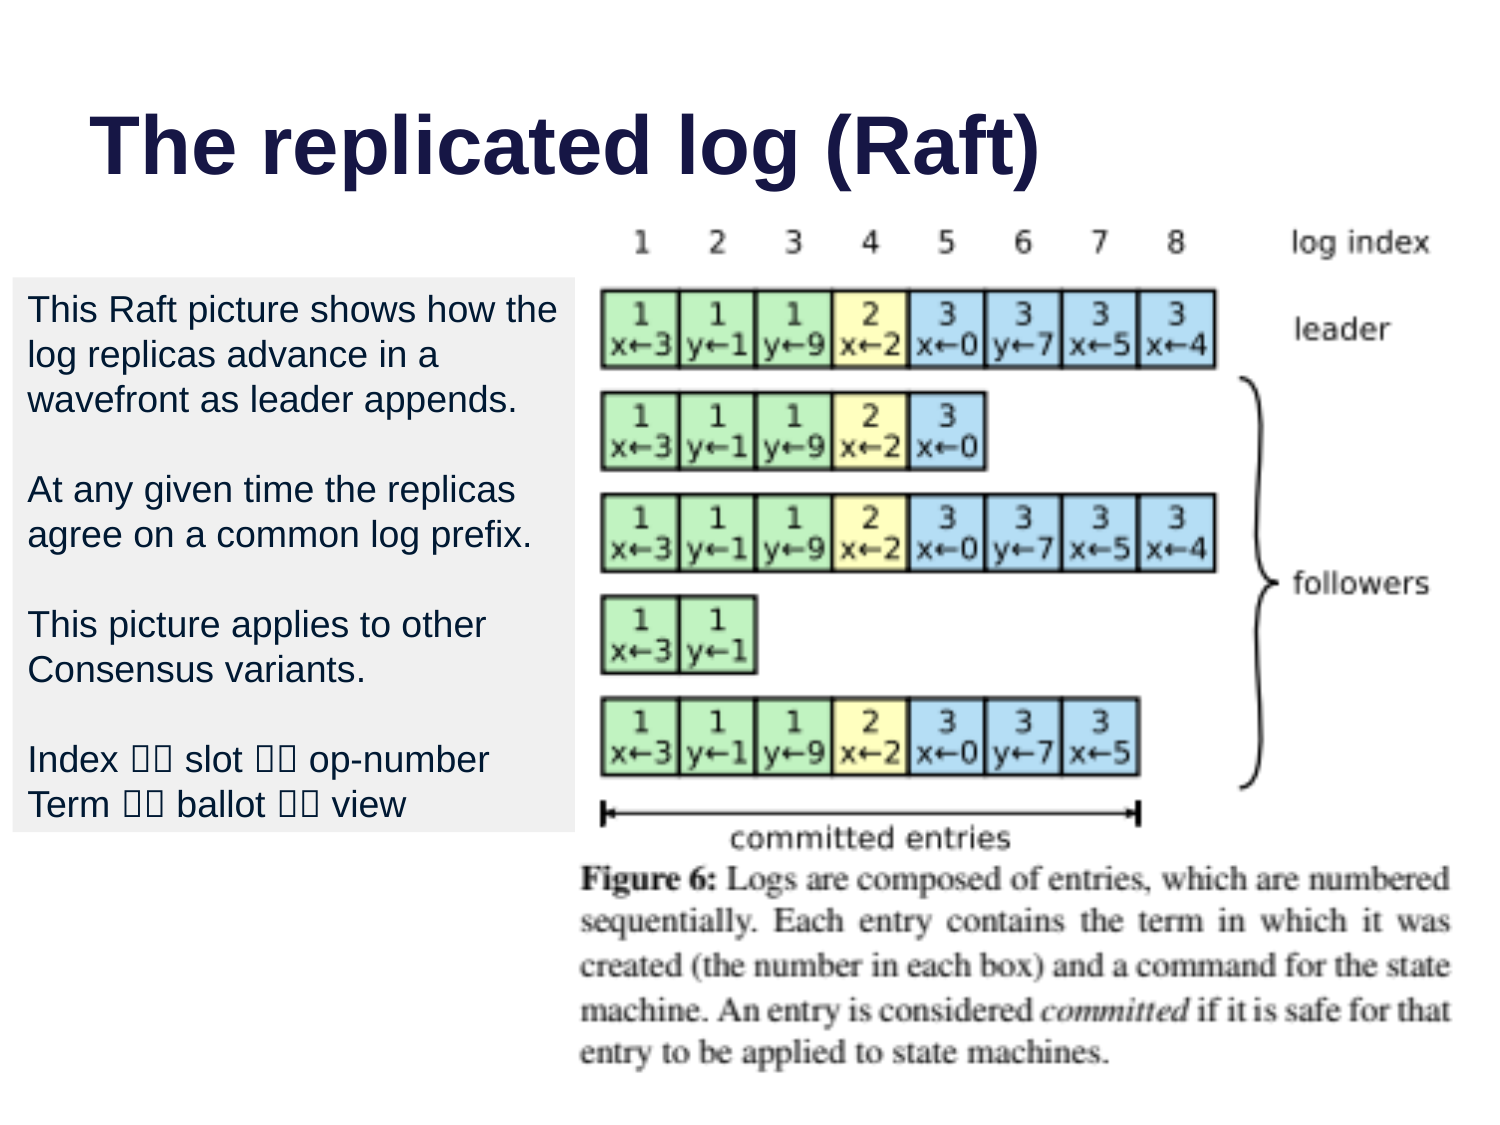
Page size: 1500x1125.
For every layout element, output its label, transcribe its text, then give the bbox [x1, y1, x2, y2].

title The replicated log (Raft) [75, 0, 1425, 200]
text_box This Raft picture shows how the log replicas advance in a wavefront as leader appends. At any given time the replicas agree on a common log prefix. This picture applies to other Consensus variants. Index  slot  op-number Term  ballot  view [12, 277, 550, 833]
picture [555, 174, 1500, 1085]
